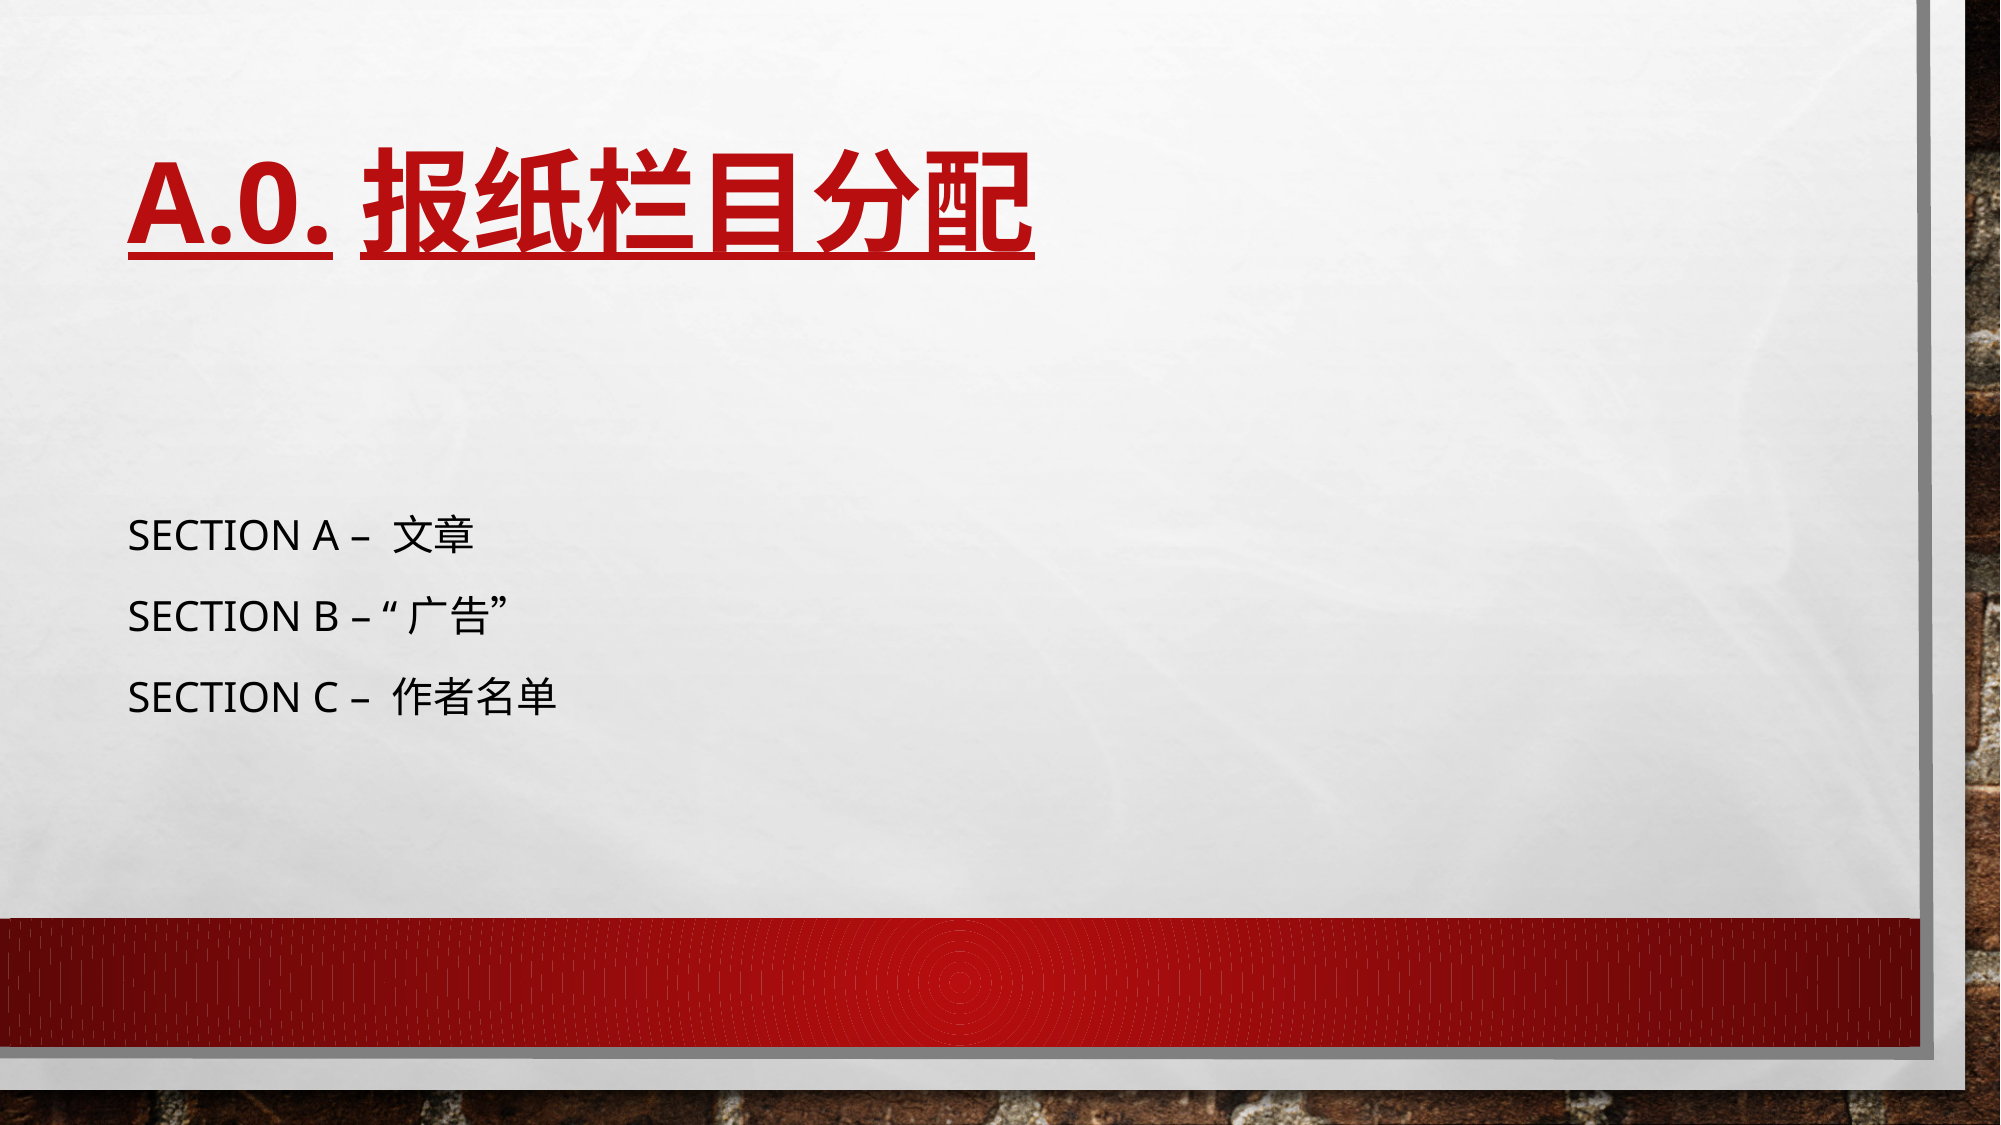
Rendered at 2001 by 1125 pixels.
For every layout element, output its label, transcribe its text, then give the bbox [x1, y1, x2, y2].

title A.0.报纸栏目分配 [112, 112, 1818, 302]
list SECTION A – 文章 Section B – “广告” SECTION C – 作者名单 [112, 338, 1818, 882]
picture [0, 0, 2000, 1125]
